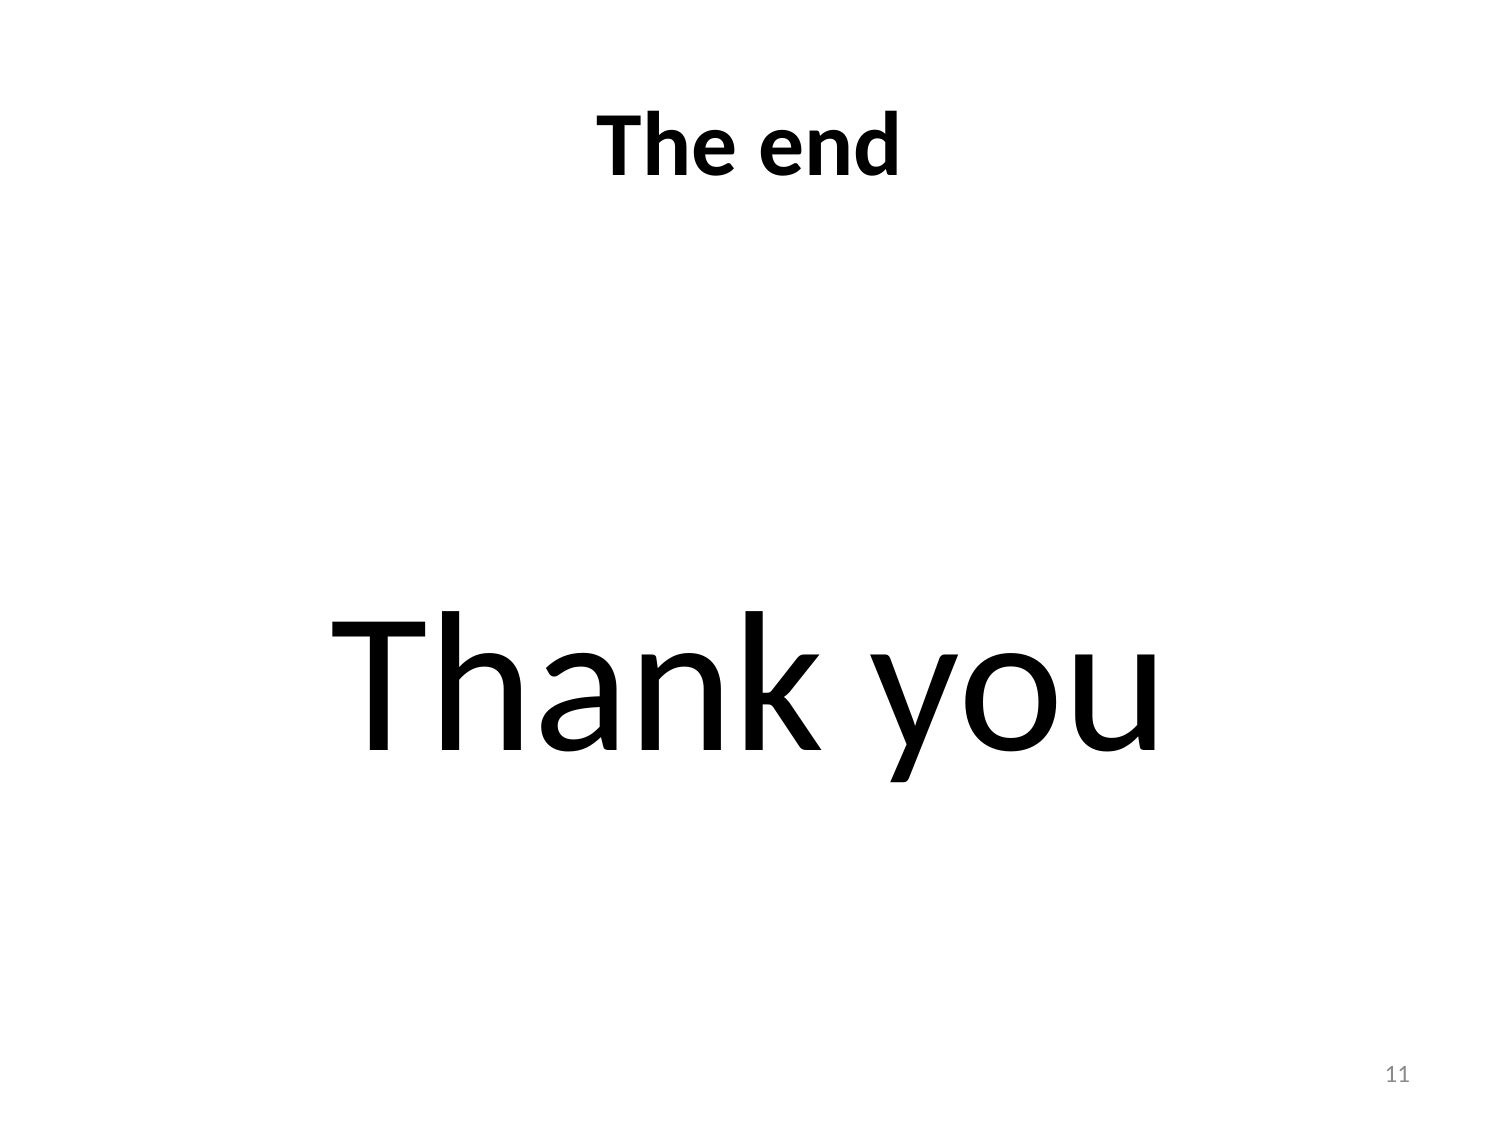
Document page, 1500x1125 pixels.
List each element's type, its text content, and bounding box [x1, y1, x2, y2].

slide_number 11 [1074, 1042, 1425, 1103]
list Thank you [75, 262, 1425, 1005]
title The end [75, 45, 1425, 233]
